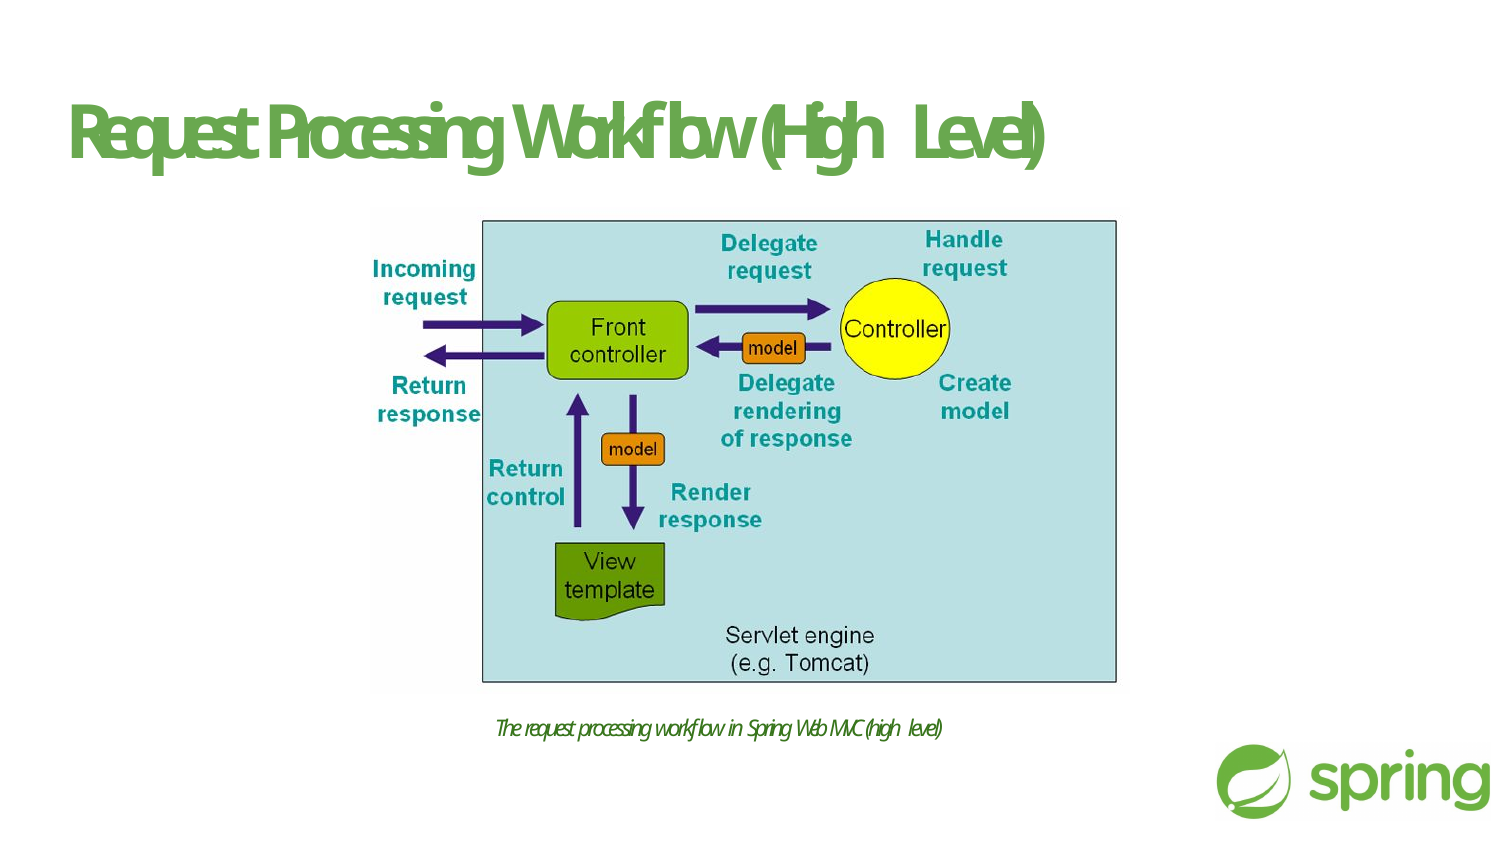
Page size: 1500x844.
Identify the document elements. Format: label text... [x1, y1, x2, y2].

text_box [370, 207, 1130, 694]
text_box The request processing workflow in Spring Web MVC (high level) [492, 710, 1008, 741]
title Request Processing Workflow (High Level) [63, 81, 1198, 225]
text_box [1215, 742, 1491, 821]
